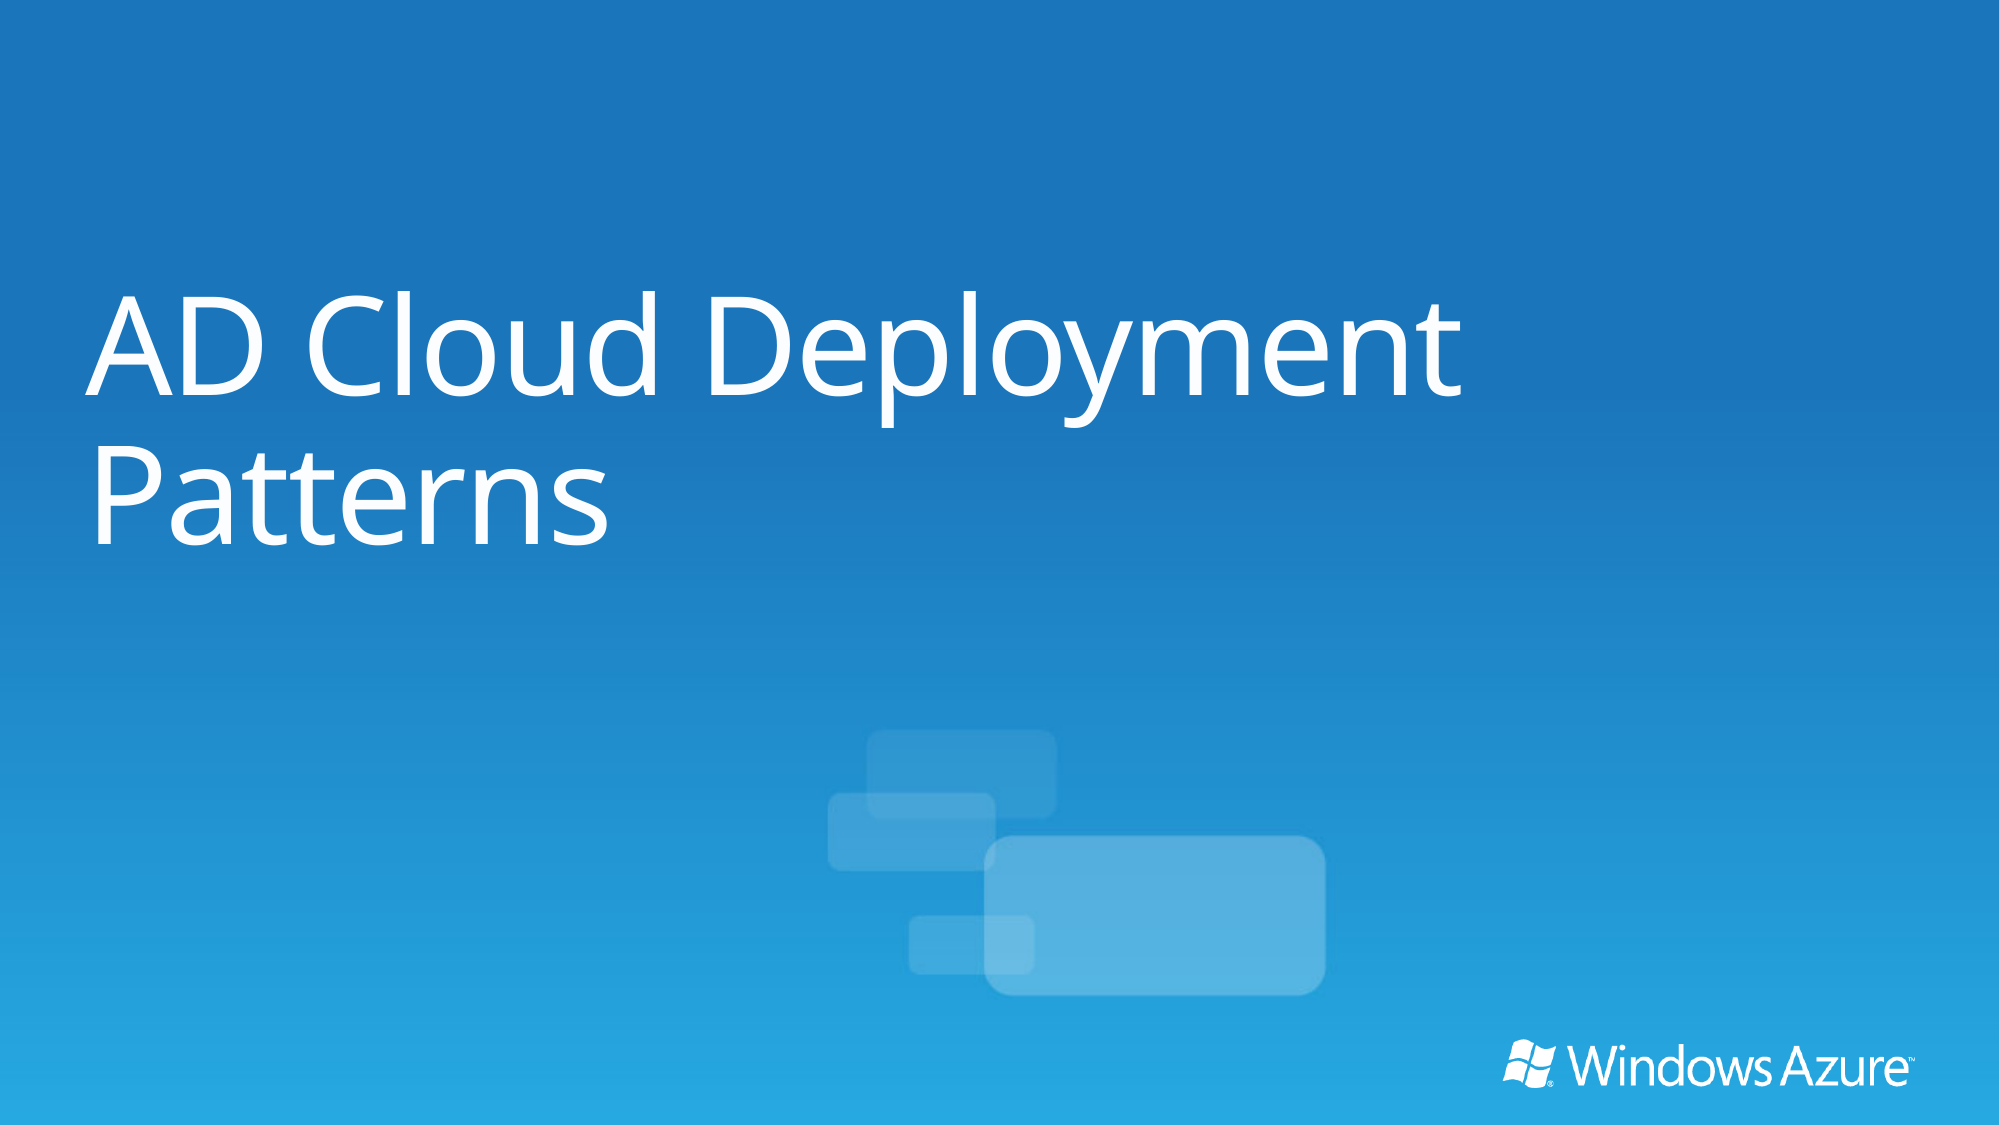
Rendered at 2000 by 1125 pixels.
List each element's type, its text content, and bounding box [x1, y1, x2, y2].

picture [0, 0, 2000, 1125]
list AD Cloud Deployment Patterns [85, 312, 1840, 539]
